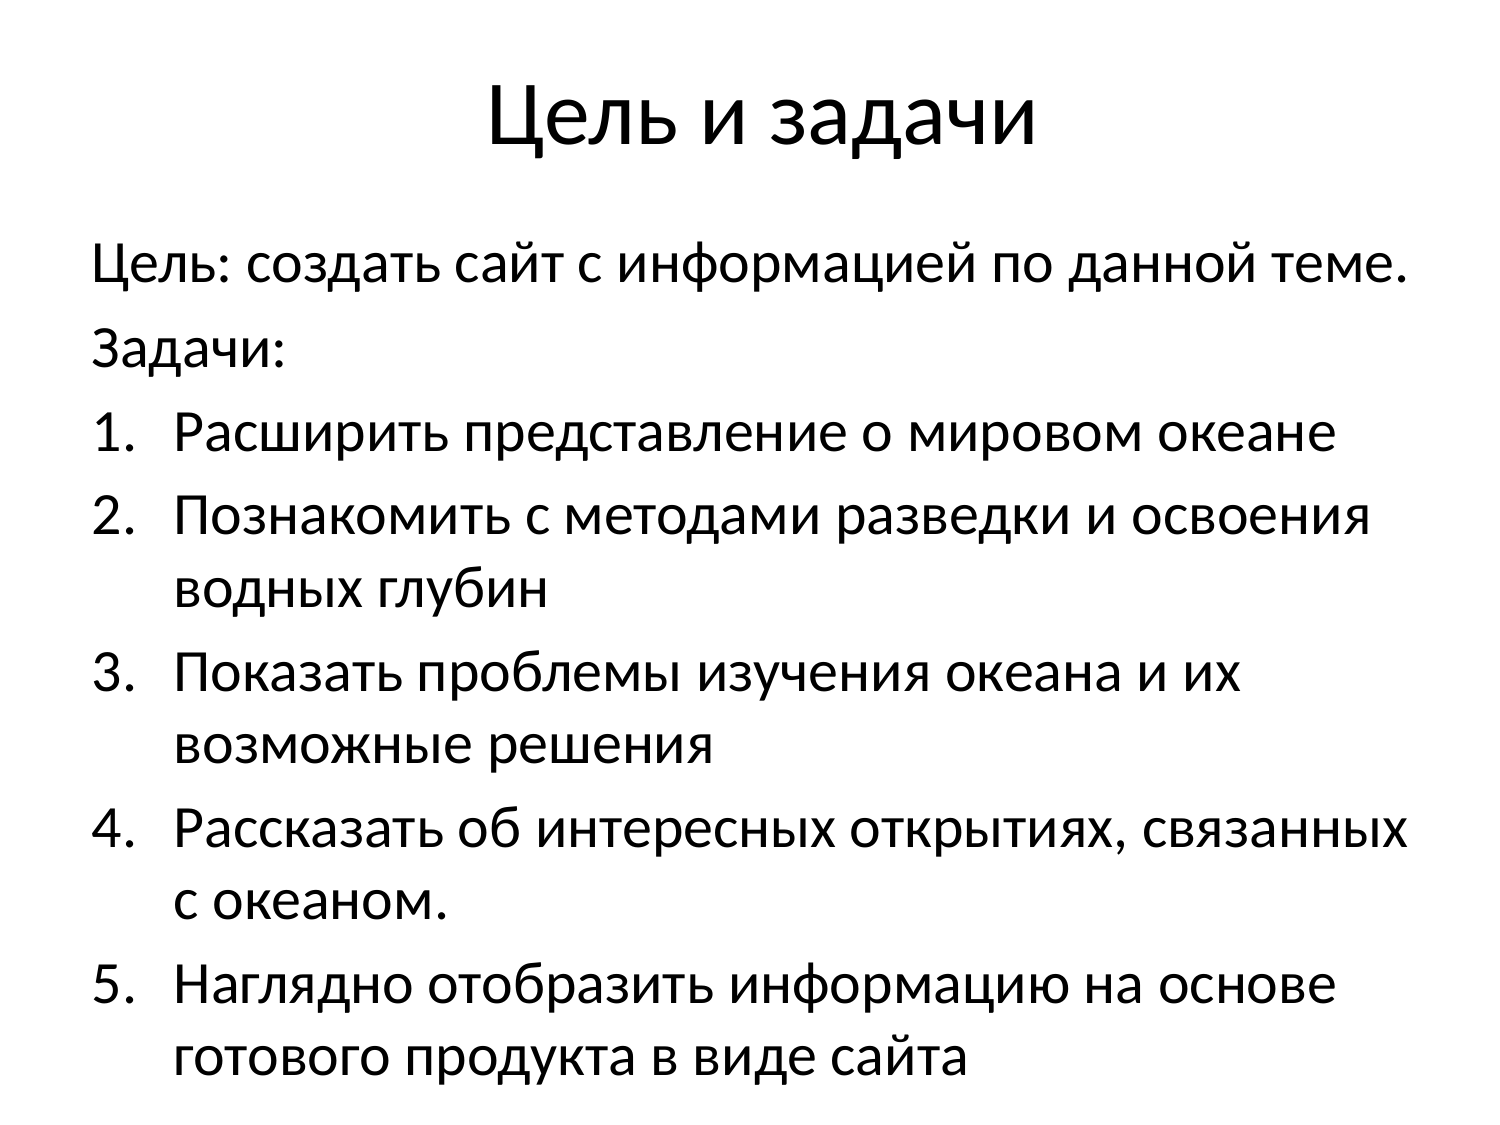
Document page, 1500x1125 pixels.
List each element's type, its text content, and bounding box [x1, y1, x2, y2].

list Цель: создать сайт с информацией по данной теме. Задачи: Расширить представление о мировом океане Познакомить с методами разведки и освоения водных глубин Показать проблемы изучения океана и их возможные решения Рассказать об интересных открытиях, связанных с океаном. Наглядно отобразить информацию на основе готового продукта в виде сайта [76, 215, 1427, 1125]
title Цель и задачи [88, 30, 1439, 186]
